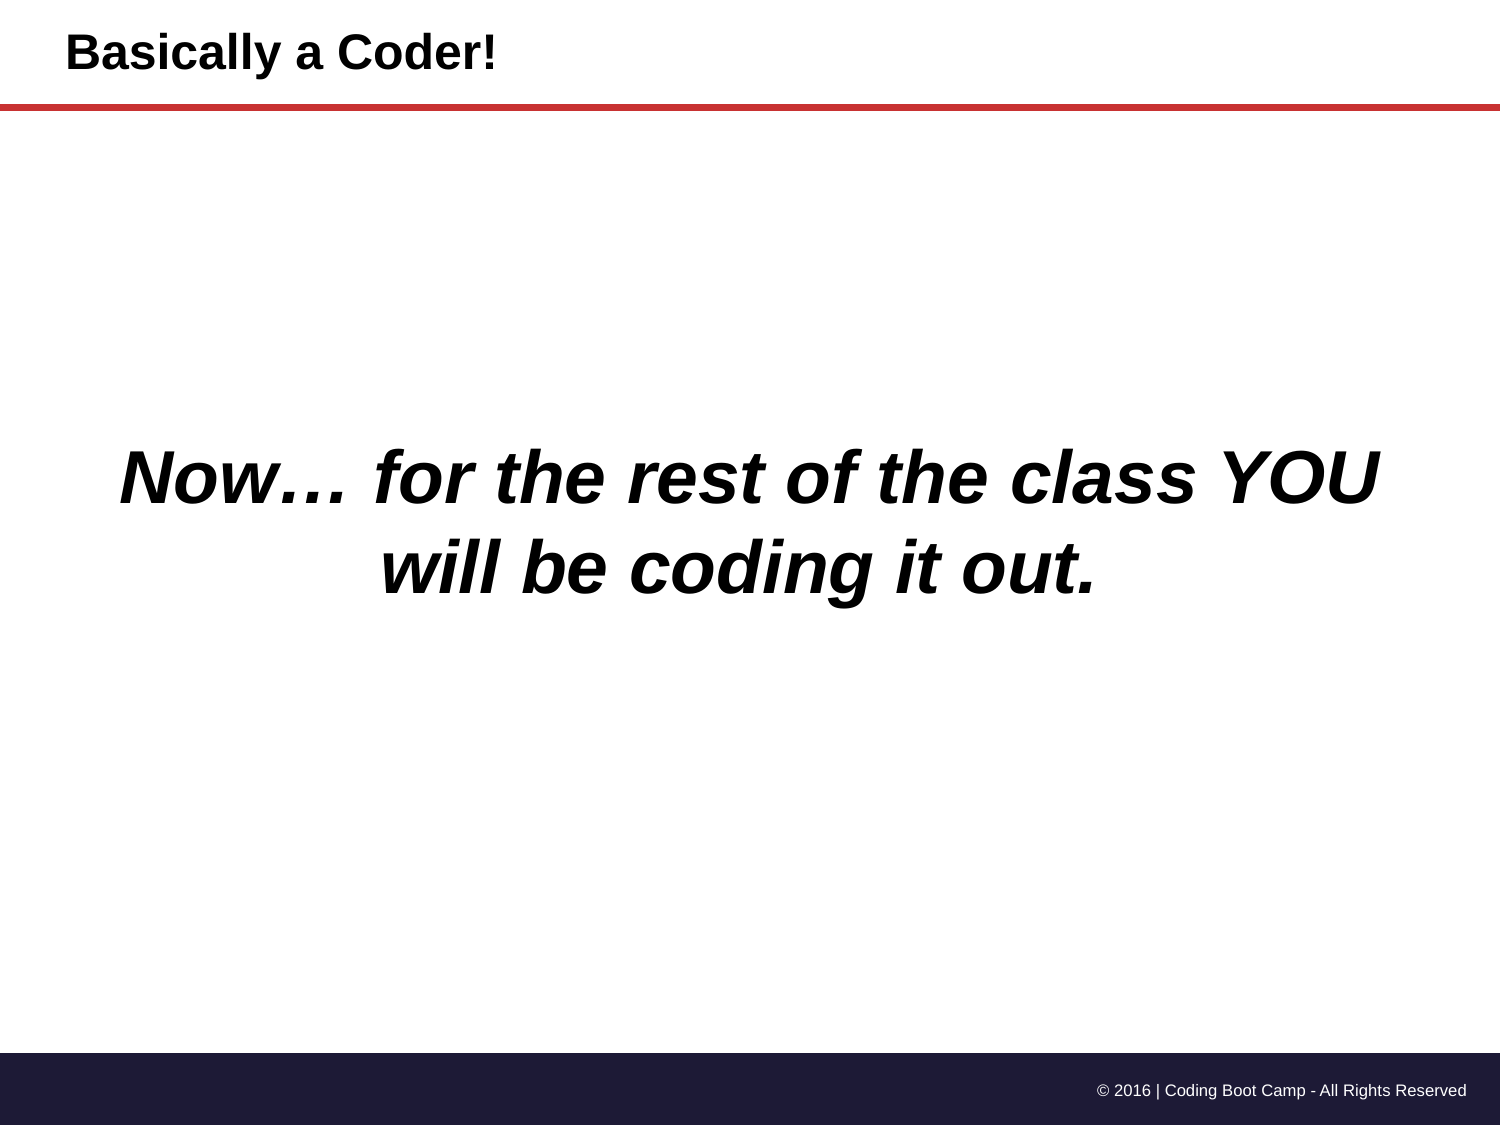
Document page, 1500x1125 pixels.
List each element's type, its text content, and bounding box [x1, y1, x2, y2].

title Basically a Coder! [50, 0, 948, 108]
text_box Now… for the rest of the class YOU will be coding it out. [50, 237, 1450, 800]
